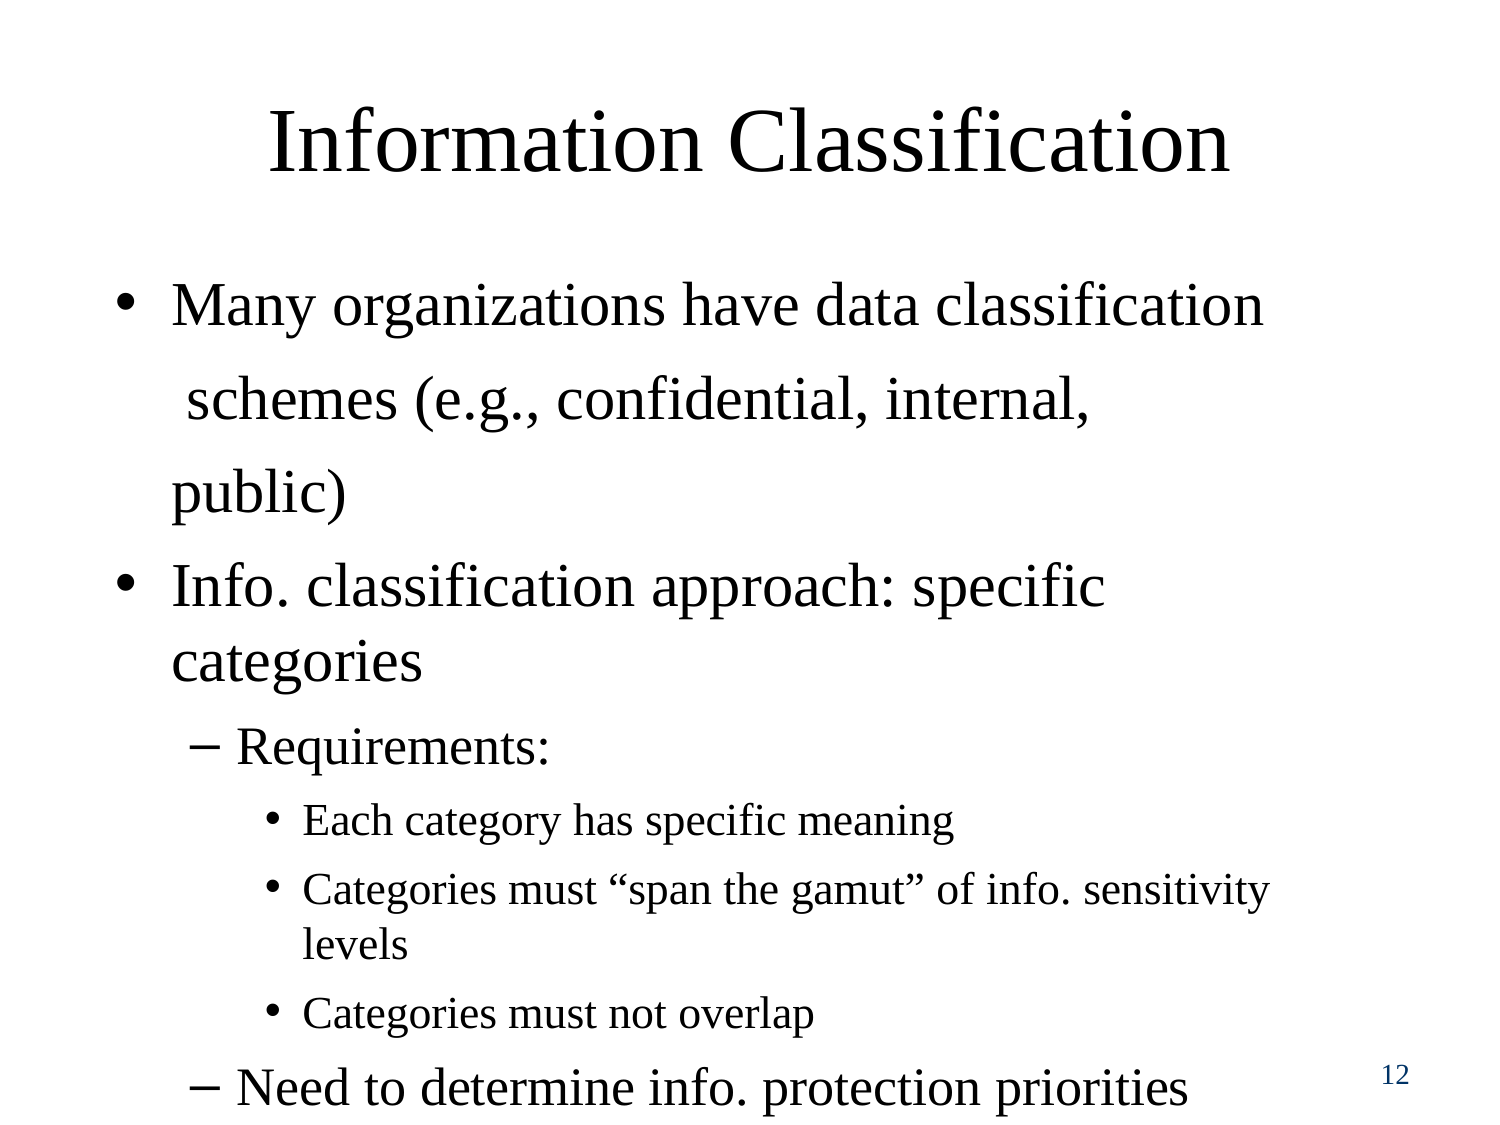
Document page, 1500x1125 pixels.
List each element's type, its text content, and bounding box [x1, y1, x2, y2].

text_box Many organizations have data classification schemes (e.g., confidential, internal, public) Info. classification approach: specific categories Requirements: Each category has specific meaning Categories must “span the gamut” of info. sensitivity levels Categories must not overlap Need to determine info. protection priorities Table metaphor: category columns, info. rows [112, 242, 1396, 1125]
title Information Classification [265, 77, 1235, 242]
slide_number 12 [1396, 1056, 1417, 1125]
